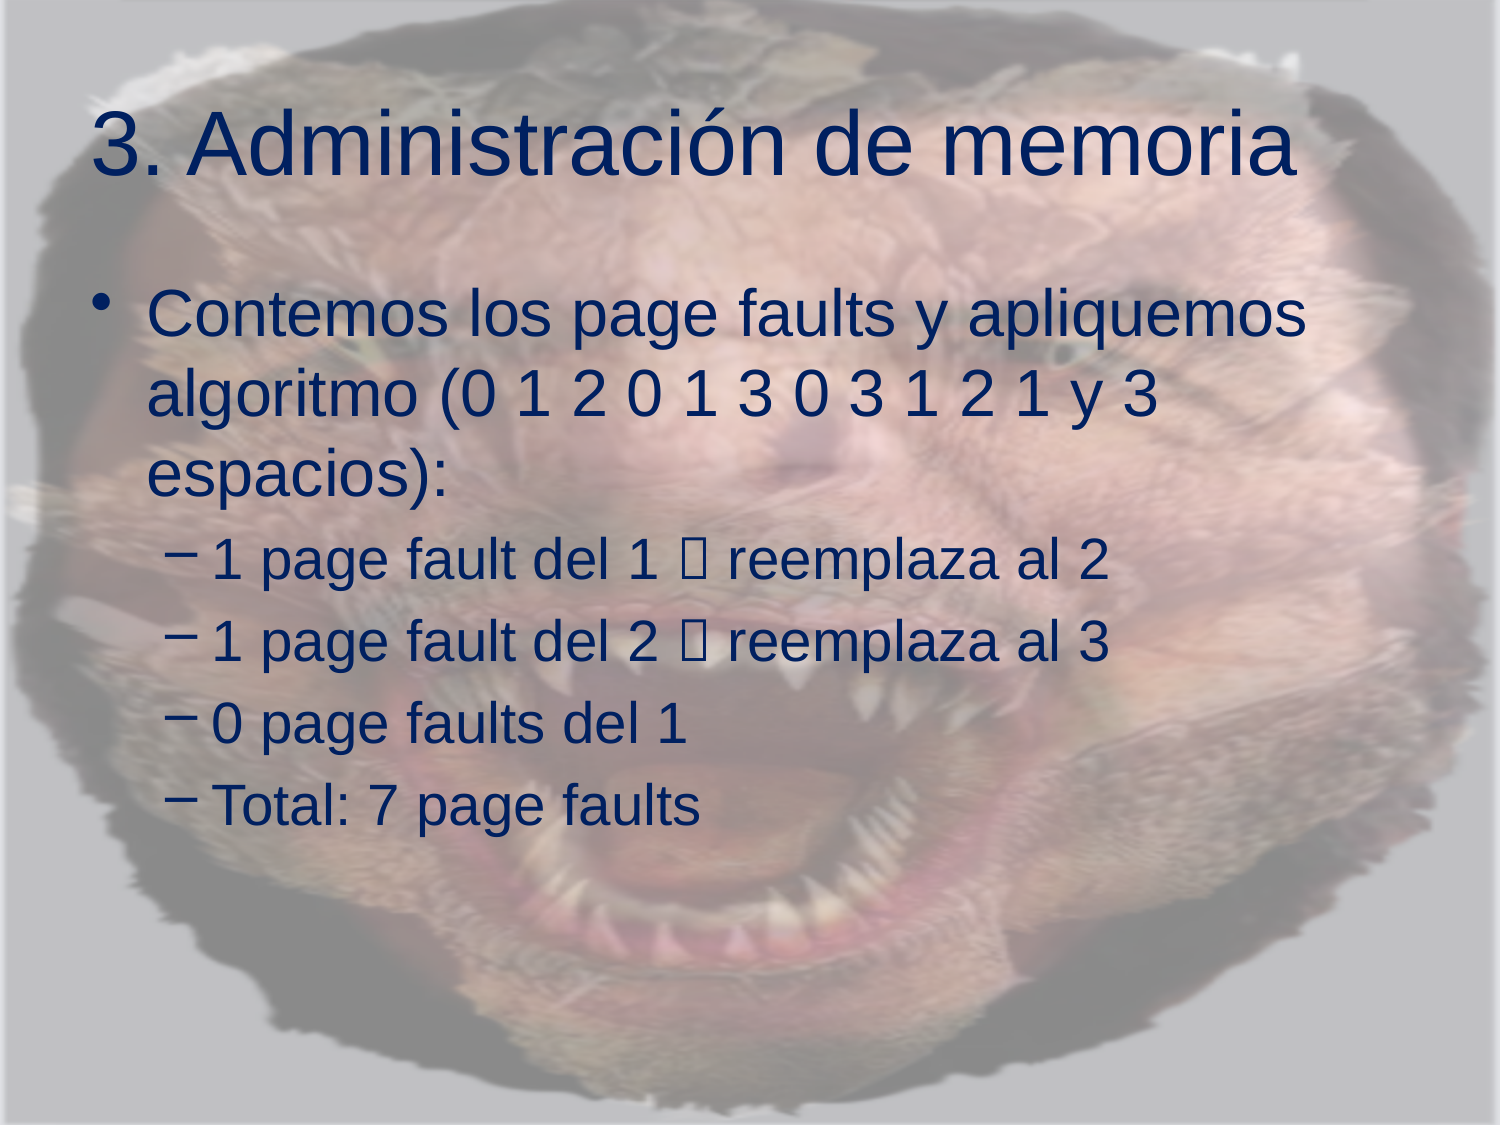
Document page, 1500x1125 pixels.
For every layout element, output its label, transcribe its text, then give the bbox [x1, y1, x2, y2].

title 3. Administración de memoria [75, 45, 1425, 233]
list Contemos los page faults y apliquemos algoritmo (0 1 2 0 1 3 0 3 1 2 1 y 3 espacios): 1 page fault del 1  reemplaza al 2 1 page fault del 2  reemplaza al 3 0 page faults del 1 Total: 7 page faults [75, 262, 1425, 1005]
